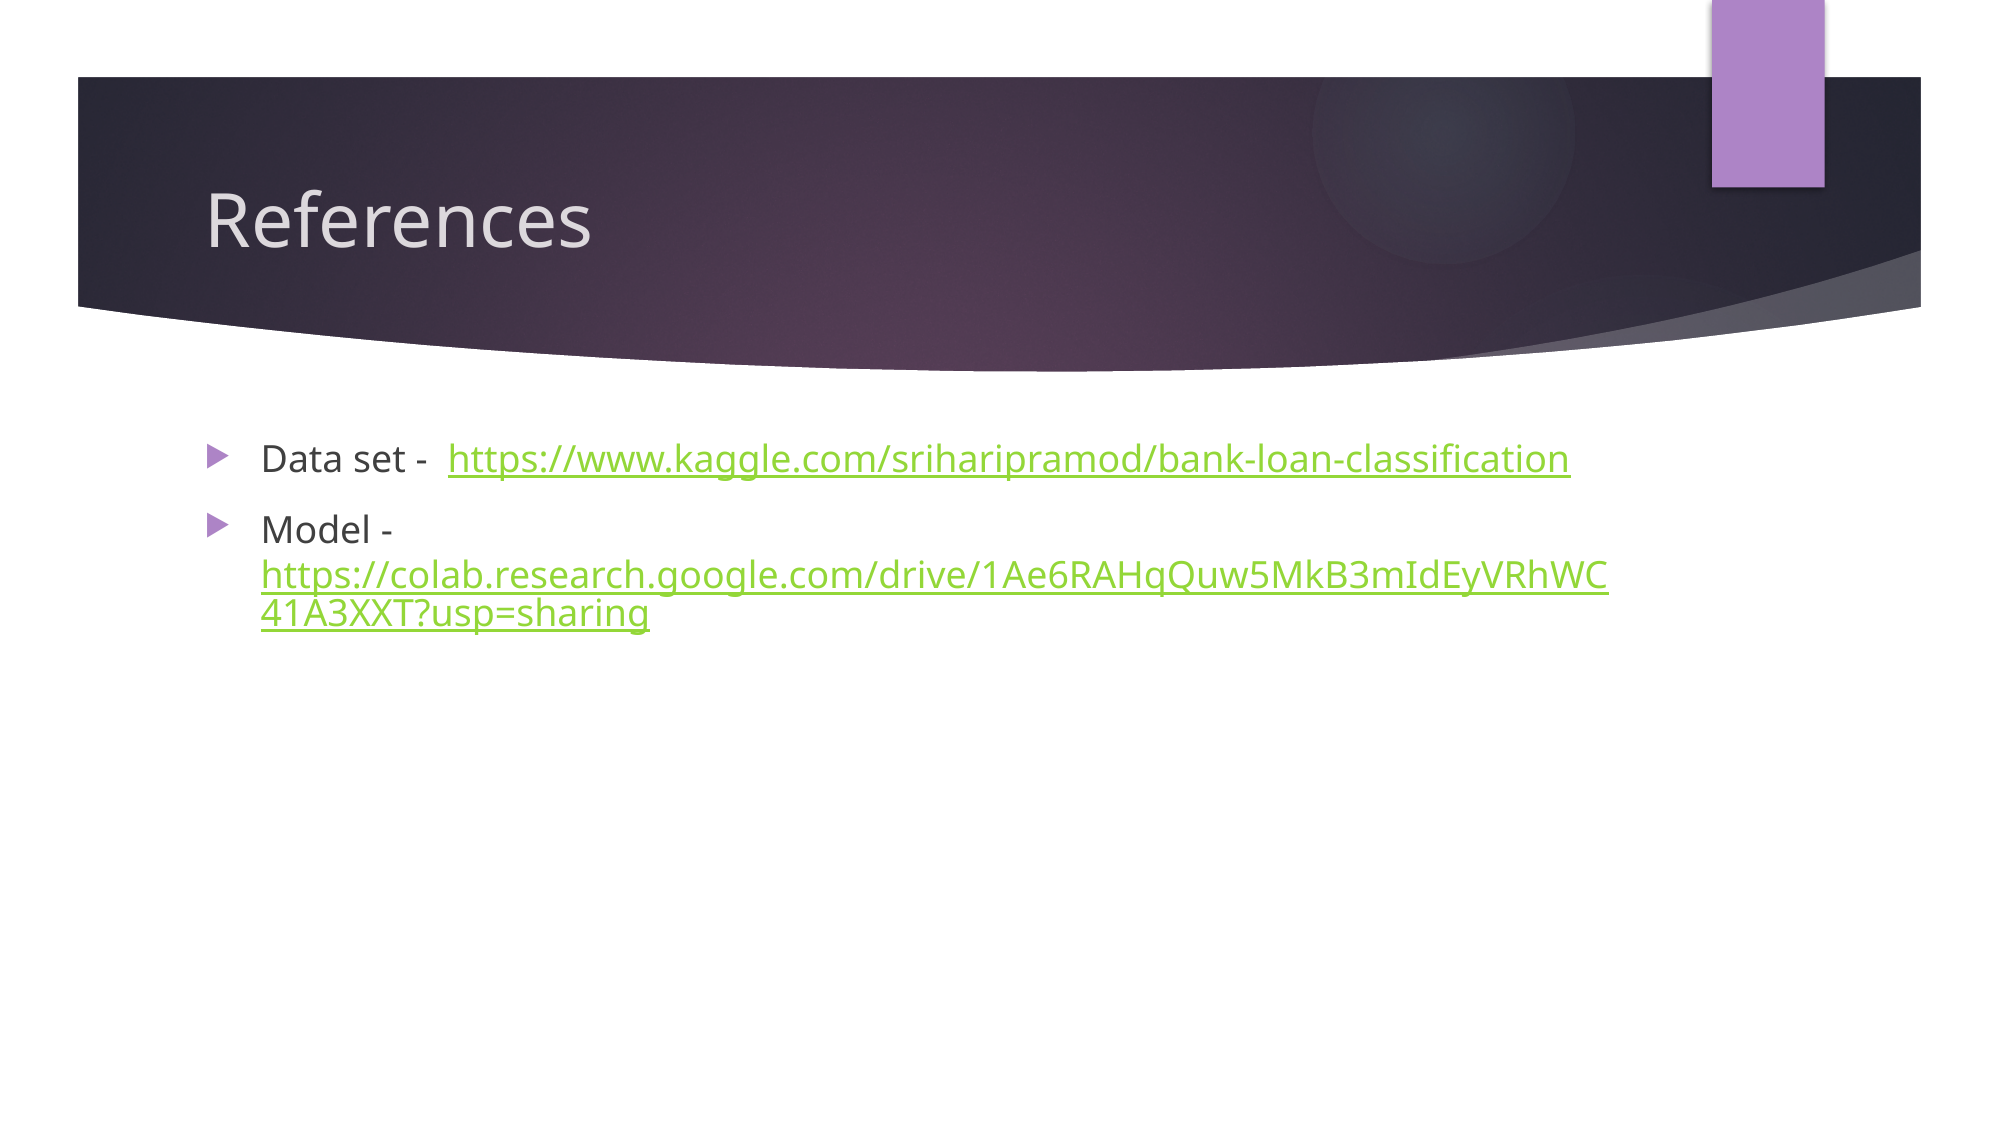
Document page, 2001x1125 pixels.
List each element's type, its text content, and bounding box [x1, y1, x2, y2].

title References [189, 159, 1627, 276]
list Data set - https://www.kaggle.com/sriharipramod/bank-loan-classification Model - https://colab.research.google.com/drive/1Ae6RAHqQuw5MkB3mIdEyVRhWC41A3XXT?usp=sharing [189, 427, 1638, 988]
